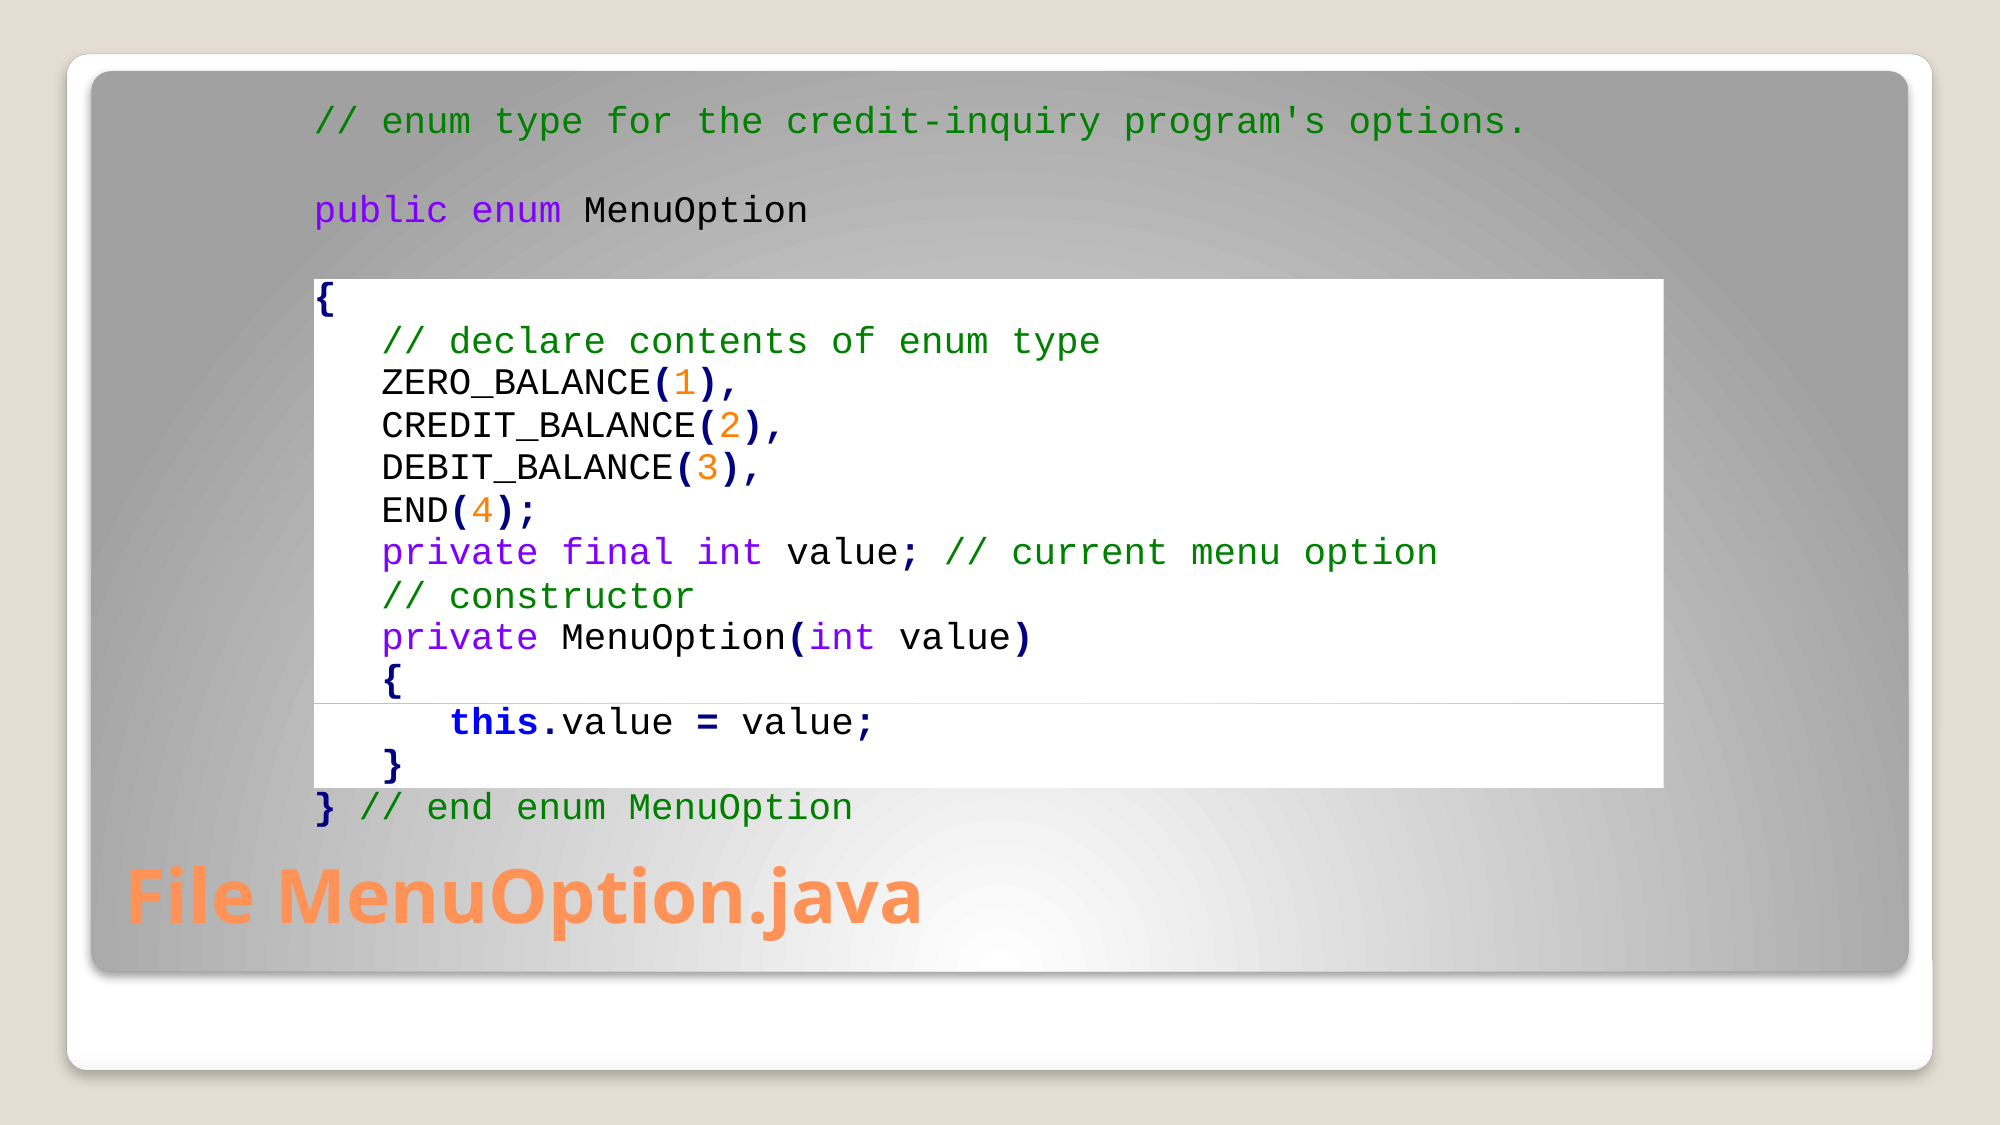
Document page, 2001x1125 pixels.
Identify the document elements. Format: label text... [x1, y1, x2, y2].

title File MenuOption.java [110, 773, 1900, 947]
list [313, 101, 1664, 861]
